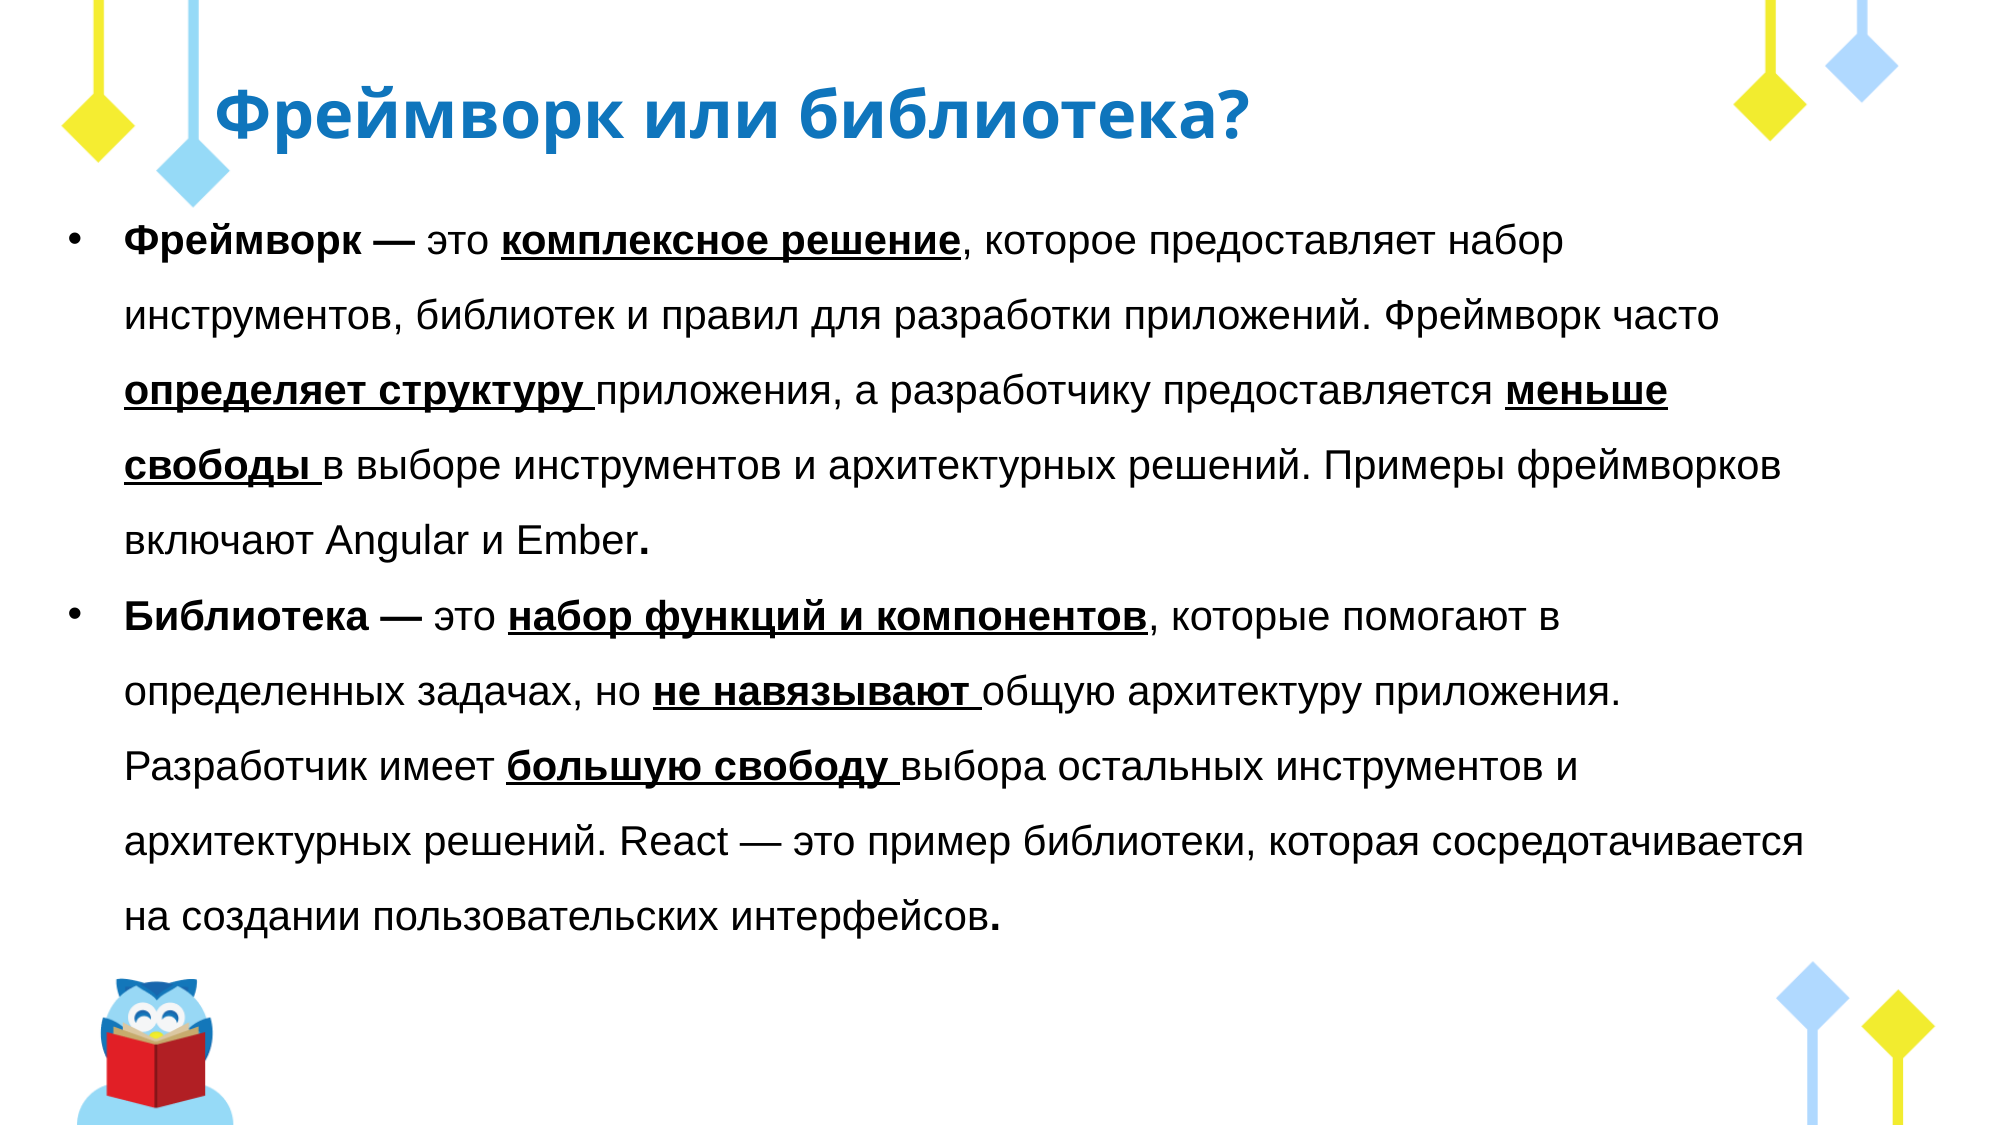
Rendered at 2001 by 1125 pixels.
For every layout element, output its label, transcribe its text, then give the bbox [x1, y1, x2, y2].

picture [0, 0, 2000, 1125]
text_box Фреймворк — это комплексное решение, которое предоставляет набор инструментов, библиотек и правил для разработки приложений. Фреймворк часто определяет структуру приложения, а разработчику предоставляется меньше свободы в выборе инструментов и архитектурных решений. Примеры фреймворков включают Angular и Ember. Библиотека — это набор функций и компонентов, которые помогают в определенных задачах, но не навязывают общую архитектуру приложения. Разработчик имеет большую свободу выбора остальных инструментов и архитектурных решений. React — это пример библиотеки, которая сосредотачивается на создании пользовательских интерфейсов. [52, 180, 1853, 946]
text_box Фреймворк или библиотека? [199, 64, 1618, 159]
